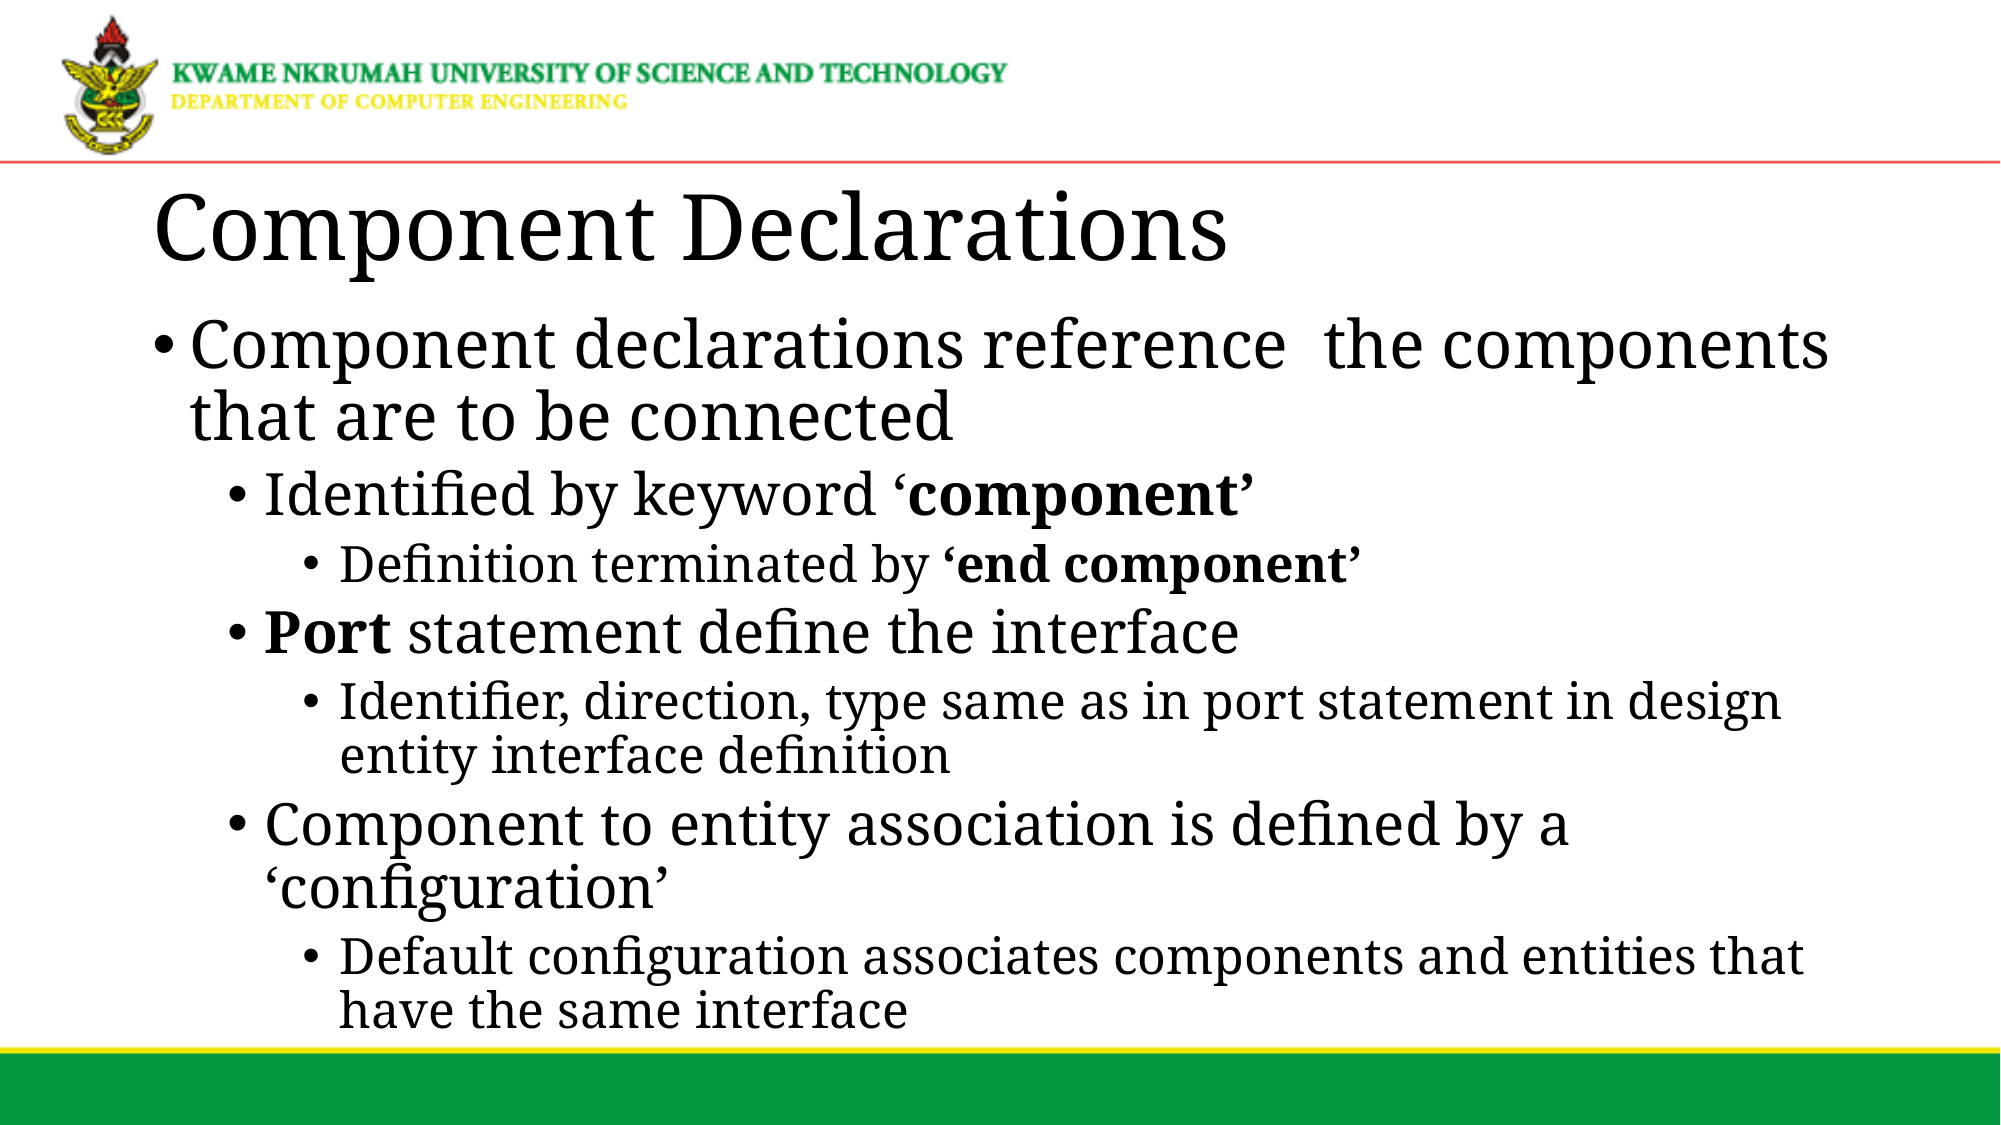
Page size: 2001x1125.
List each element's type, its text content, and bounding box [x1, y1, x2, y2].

list Component declarations reference the components that are to be connected Identified by keyword ‘component’ Definition terminated by ‘end component’ Port statement define the interface Identifier, direction, type same as in port statement in design entity interface definition Component to entity association is defined by a ‘configuration’ Default configuration associates components and entities that have the same interface [137, 303, 1863, 1047]
picture [0, 0, 2001, 1125]
title Component Declarations [137, 183, 1863, 278]
